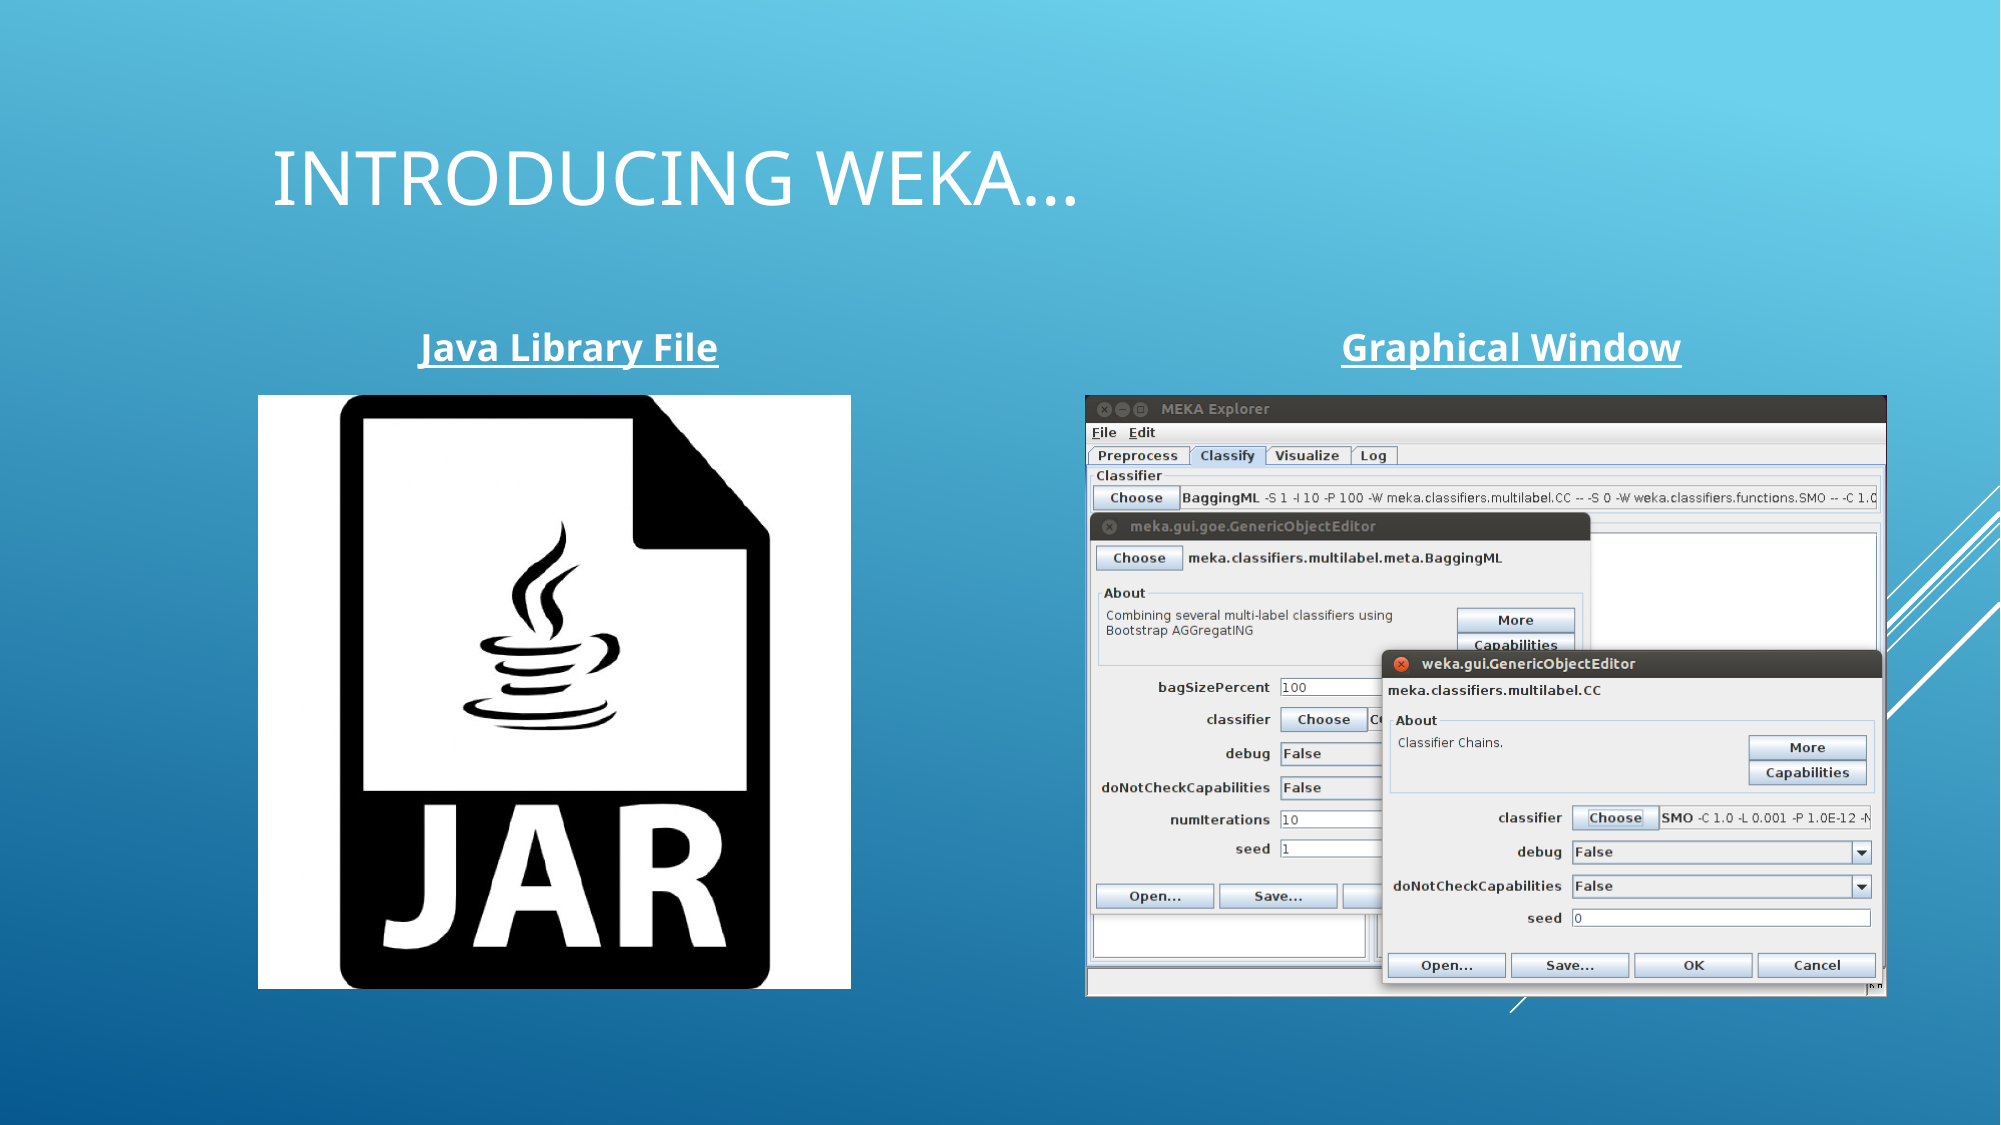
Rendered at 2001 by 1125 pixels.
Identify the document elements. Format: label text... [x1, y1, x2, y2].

picture [1085, 395, 1887, 997]
title Introducing WEKA… [258, 51, 1658, 299]
text_box Graphical Window [1326, 316, 1729, 377]
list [257, 395, 852, 989]
text_box Java Library File [405, 316, 748, 377]
